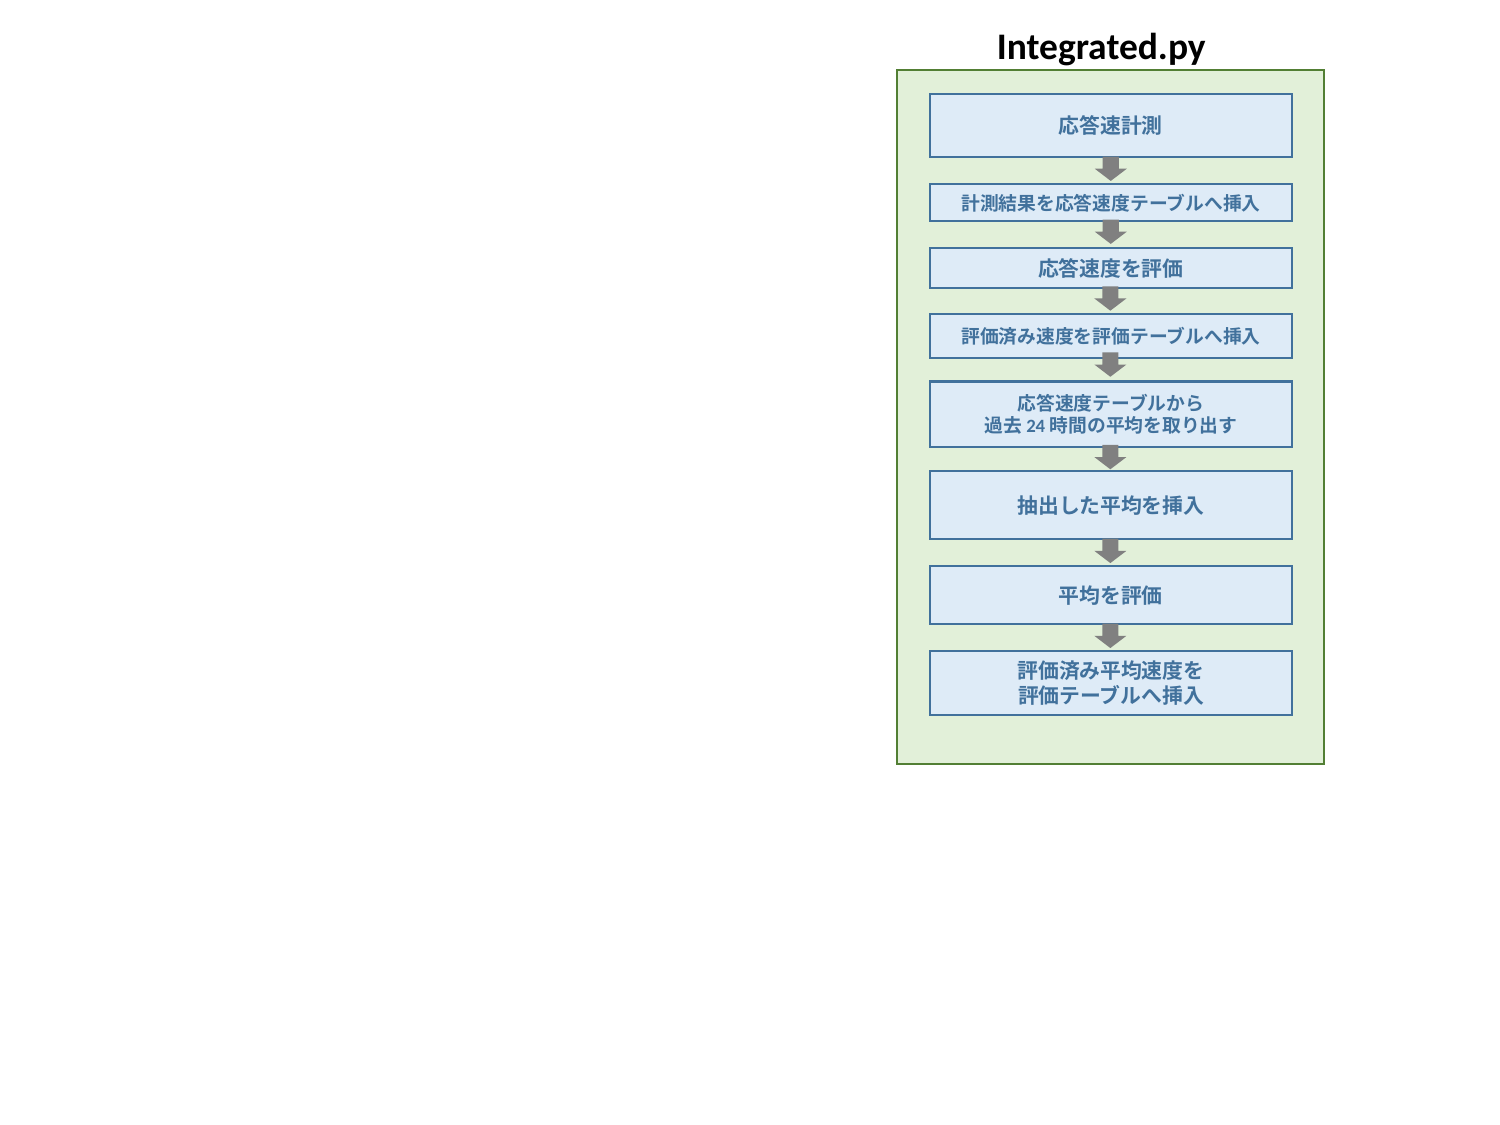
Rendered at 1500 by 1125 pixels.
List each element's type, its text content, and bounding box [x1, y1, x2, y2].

text_box 計測結果を応答速度テーブルへ挿入 [929, 183, 1293, 222]
text_box Integrated.py [982, 14, 1239, 75]
text_box 平均を評価 [929, 565, 1293, 625]
text_box 抽出した平均を挿入 [929, 470, 1293, 540]
text_box [1091, 537, 1130, 565]
text_box 応答速度を評価 [929, 247, 1293, 289]
text_box [1091, 622, 1130, 650]
text_box [1091, 443, 1130, 471]
text_box 応答速計測 [929, 93, 1293, 158]
text_box [1091, 285, 1130, 312]
text_box [1091, 218, 1130, 246]
text_box 評価済み平均速度を 評価テーブルへ挿入 [929, 650, 1293, 716]
text_box 評価済み速度を評価テーブルへ挿入 [929, 313, 1293, 359]
text_box 応答速度テーブルから 過去24時間の平均を取り出す [929, 380, 1293, 448]
text_box [1091, 155, 1130, 183]
text_box [896, 69, 1325, 765]
text_box [1091, 351, 1130, 379]
